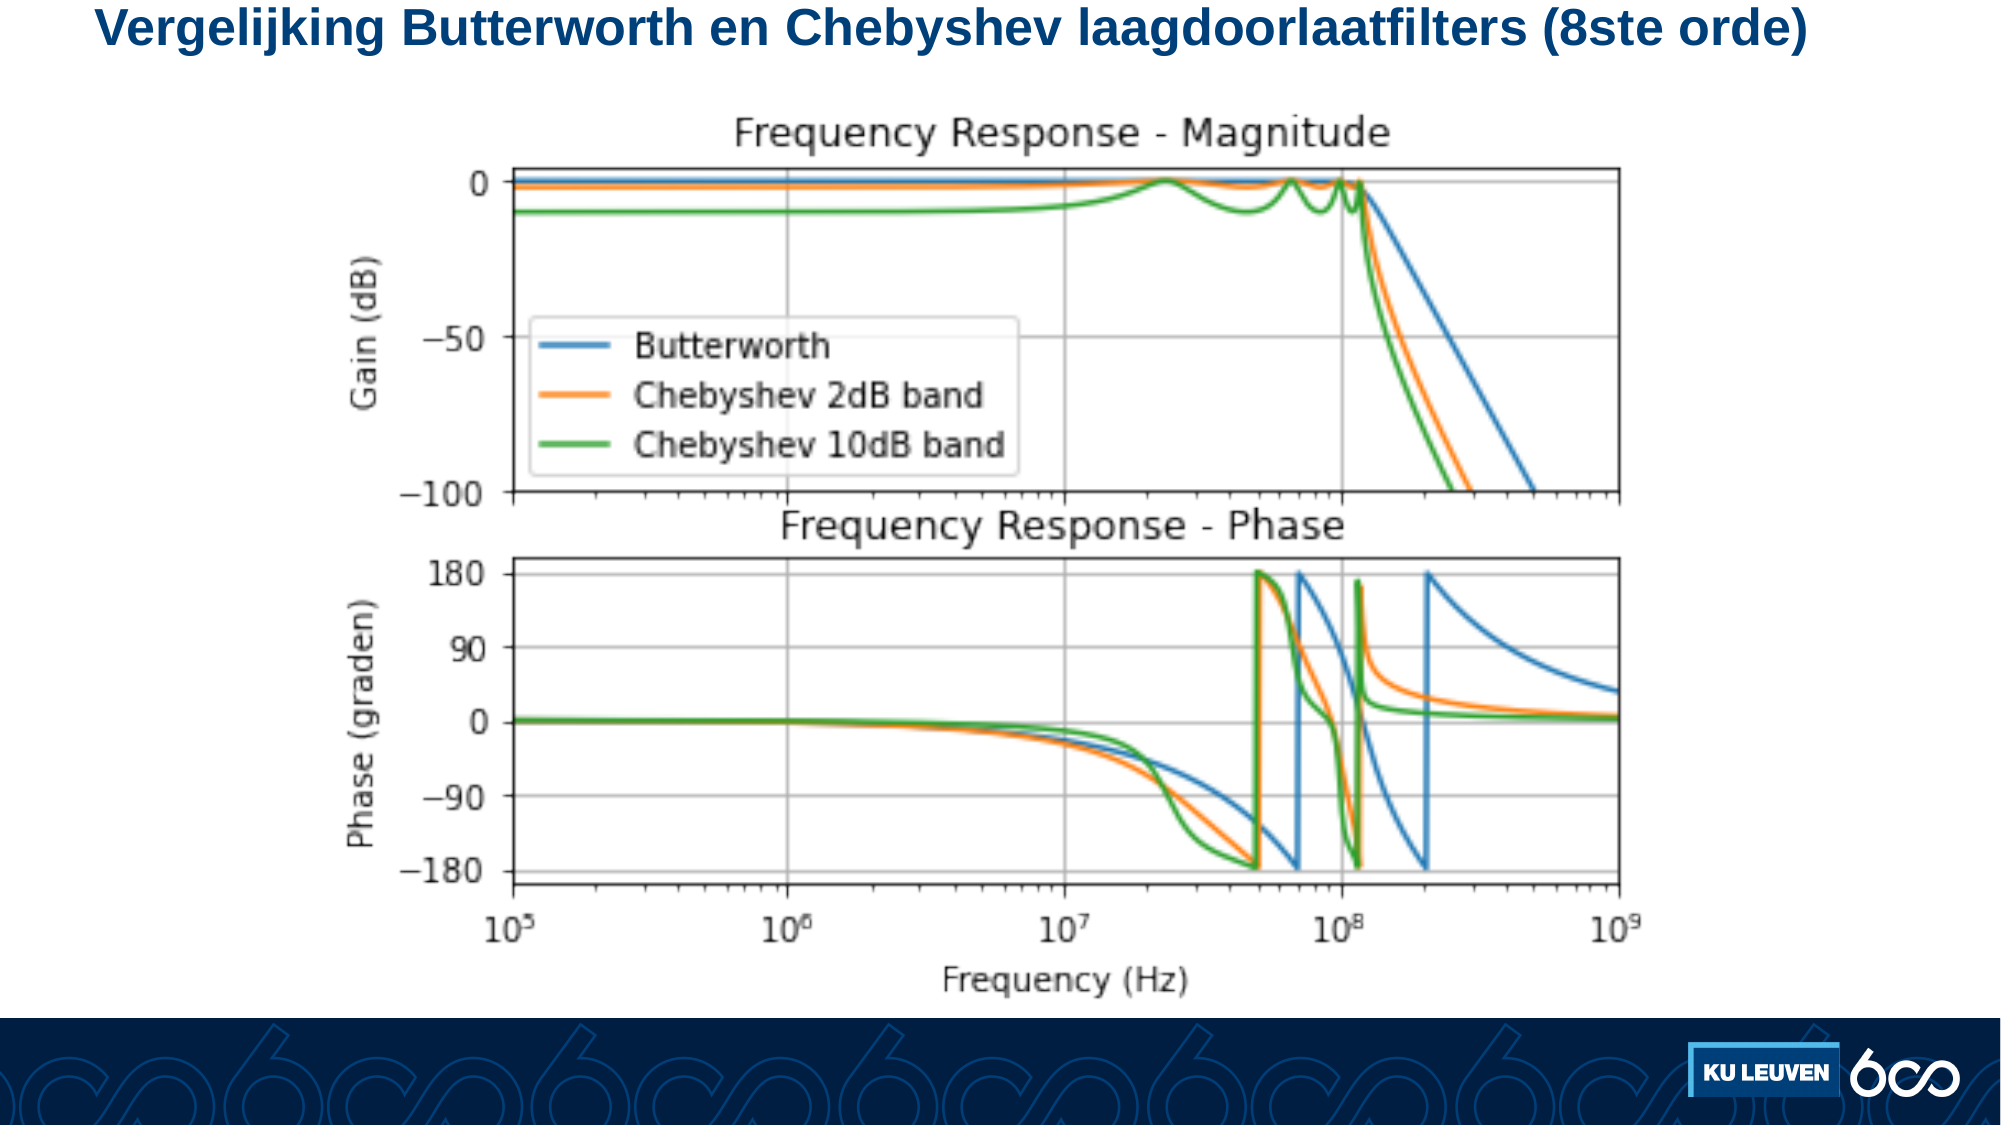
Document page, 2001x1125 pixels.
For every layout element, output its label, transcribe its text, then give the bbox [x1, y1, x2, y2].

title Vergelijking Butterworth en Chebyshev laagdoorlaatfilters (8ste orde) [94, 0, 1906, 108]
picture [0, 92, 2001, 1125]
